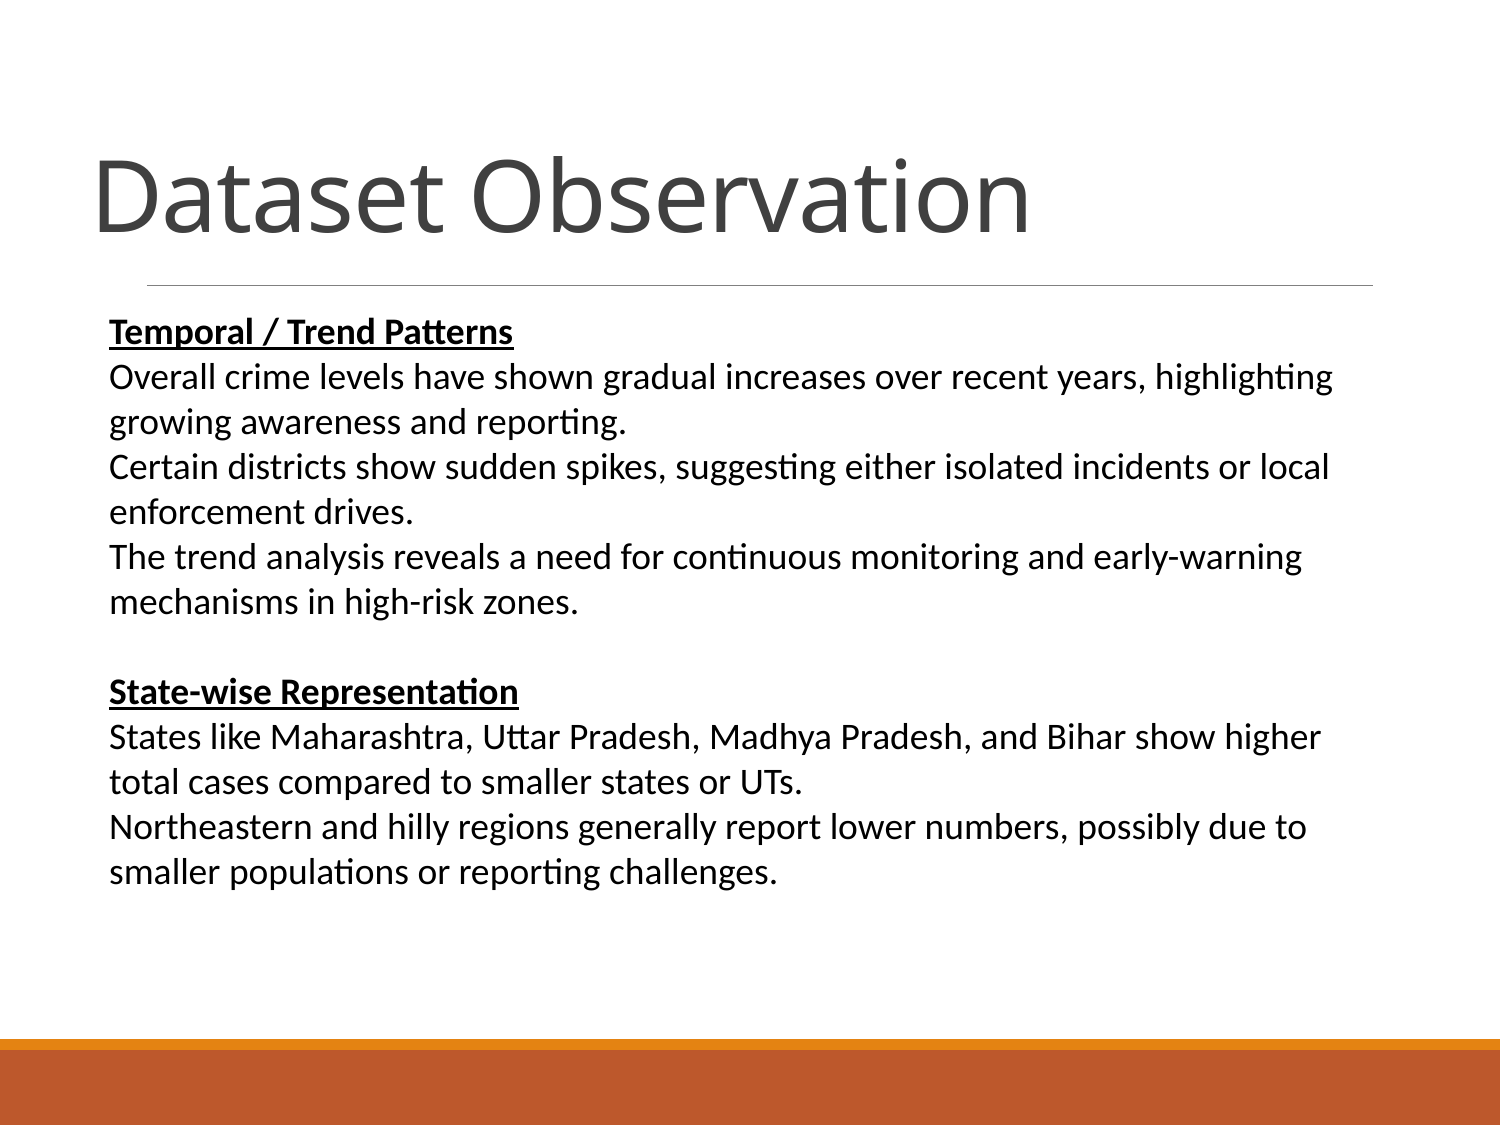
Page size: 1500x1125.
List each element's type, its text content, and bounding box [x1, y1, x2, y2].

text_box Temporal / Trend Patterns Overall crime levels have shown gradual increases over recent years, highlighting growing awareness and reporting. Certain districts show sudden spikes, suggesting either isolated incidents or local enforcement drives. The trend analysis reveals a need for continuous monitoring and early-warning mechanisms in high-risk zones. State-wise Representation States like Maharashtra, Uttar Pradesh, Madhya Pradesh, and Bihar show higher total cases compared to smaller states or UTs. Northeastern and hilly regions generally report lower numbers, possibly due to smaller populations or reporting challenges. [94, 299, 1410, 990]
title Dataset Observation [75, 73, 1425, 261]
